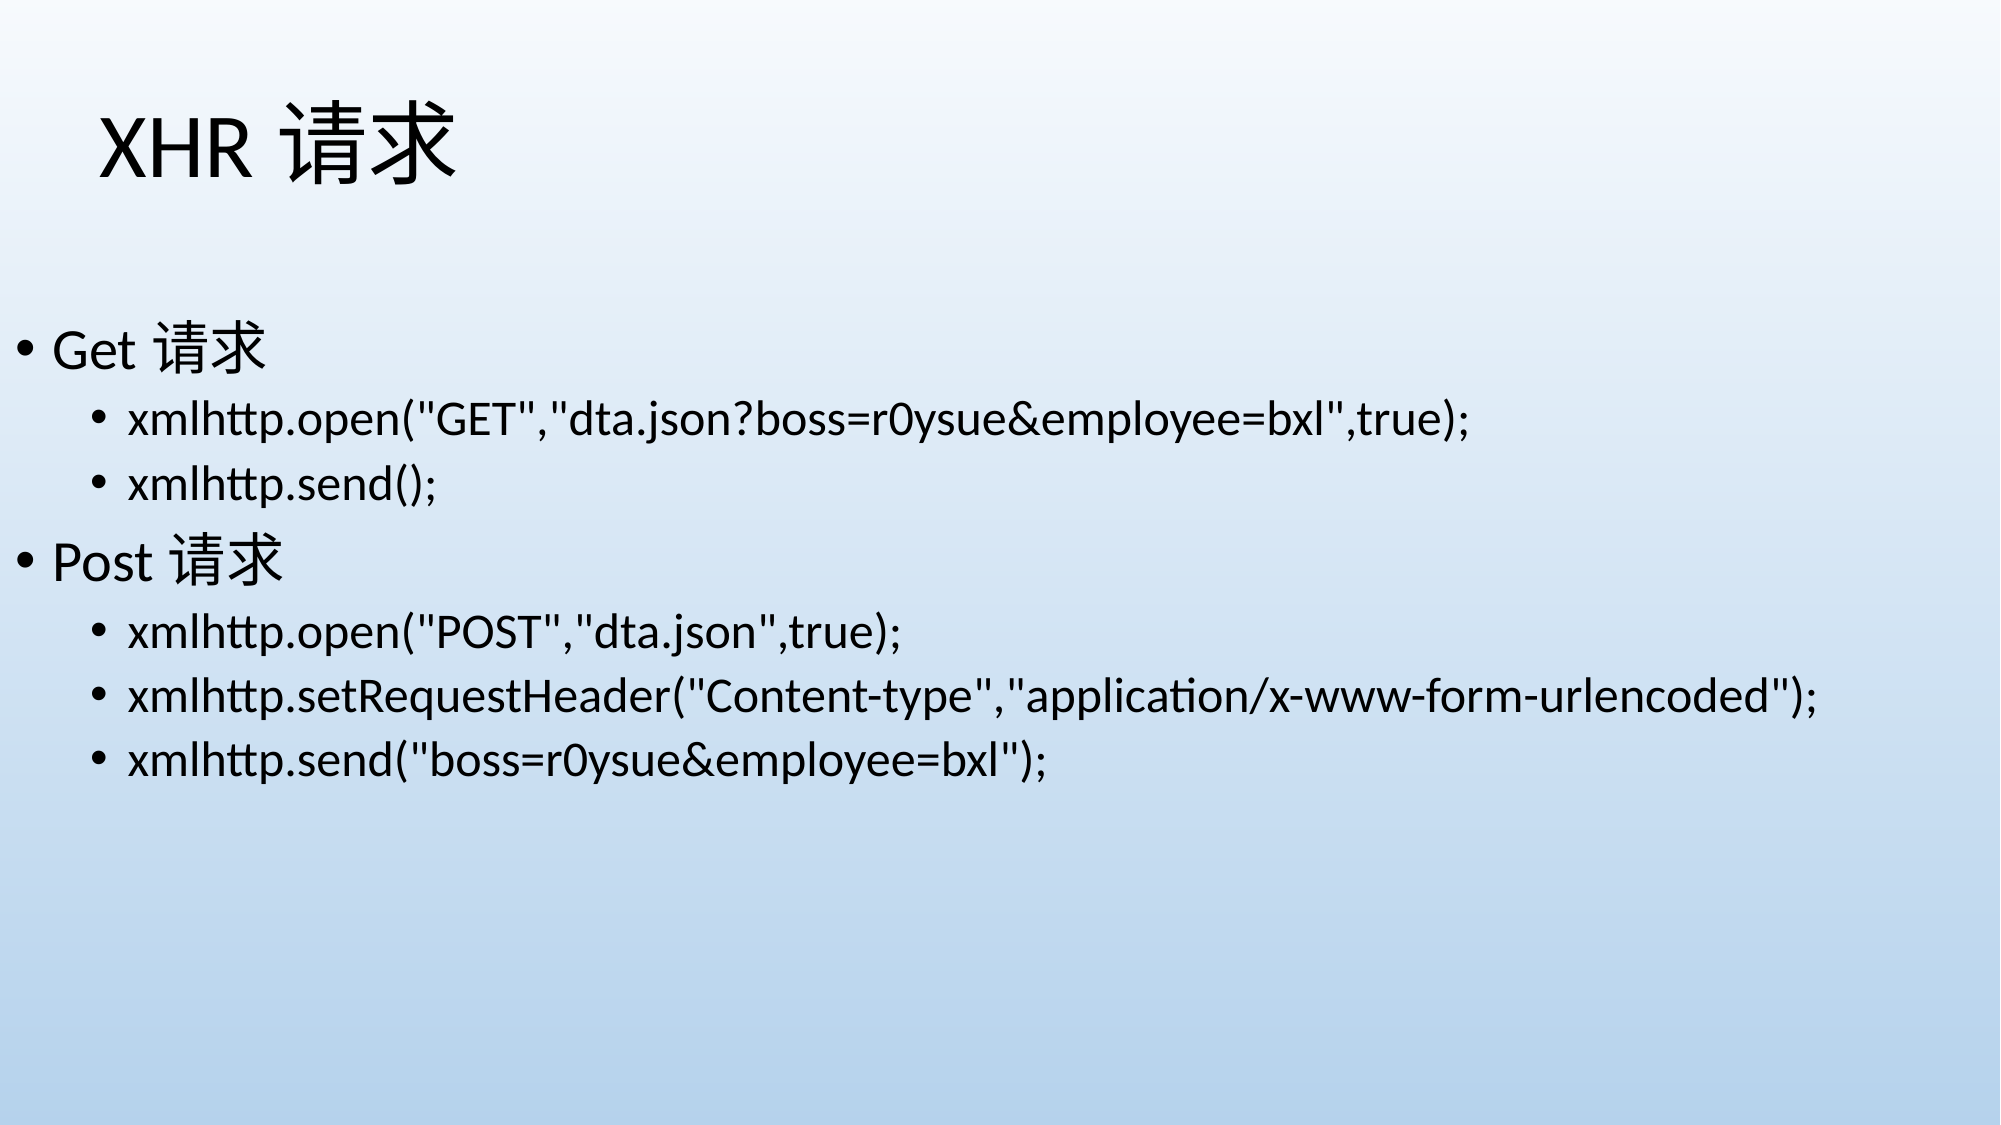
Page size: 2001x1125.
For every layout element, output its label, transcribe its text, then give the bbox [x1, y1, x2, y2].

list Get请求 xmlhttp.open("GET","dta.json?boss=r0ysue&employee=bxl",true); xmlhttp.send(); Post请求 xmlhttp.open("POST","dta.json",true); xmlhttp.setRequestHeader("Content-type","application/x-www-form-urlencoded"); xmlhttp.send("boss=r0ysue&employee=bxl"); [0, 311, 2000, 1125]
title XHR请求 [84, 60, 1547, 236]
